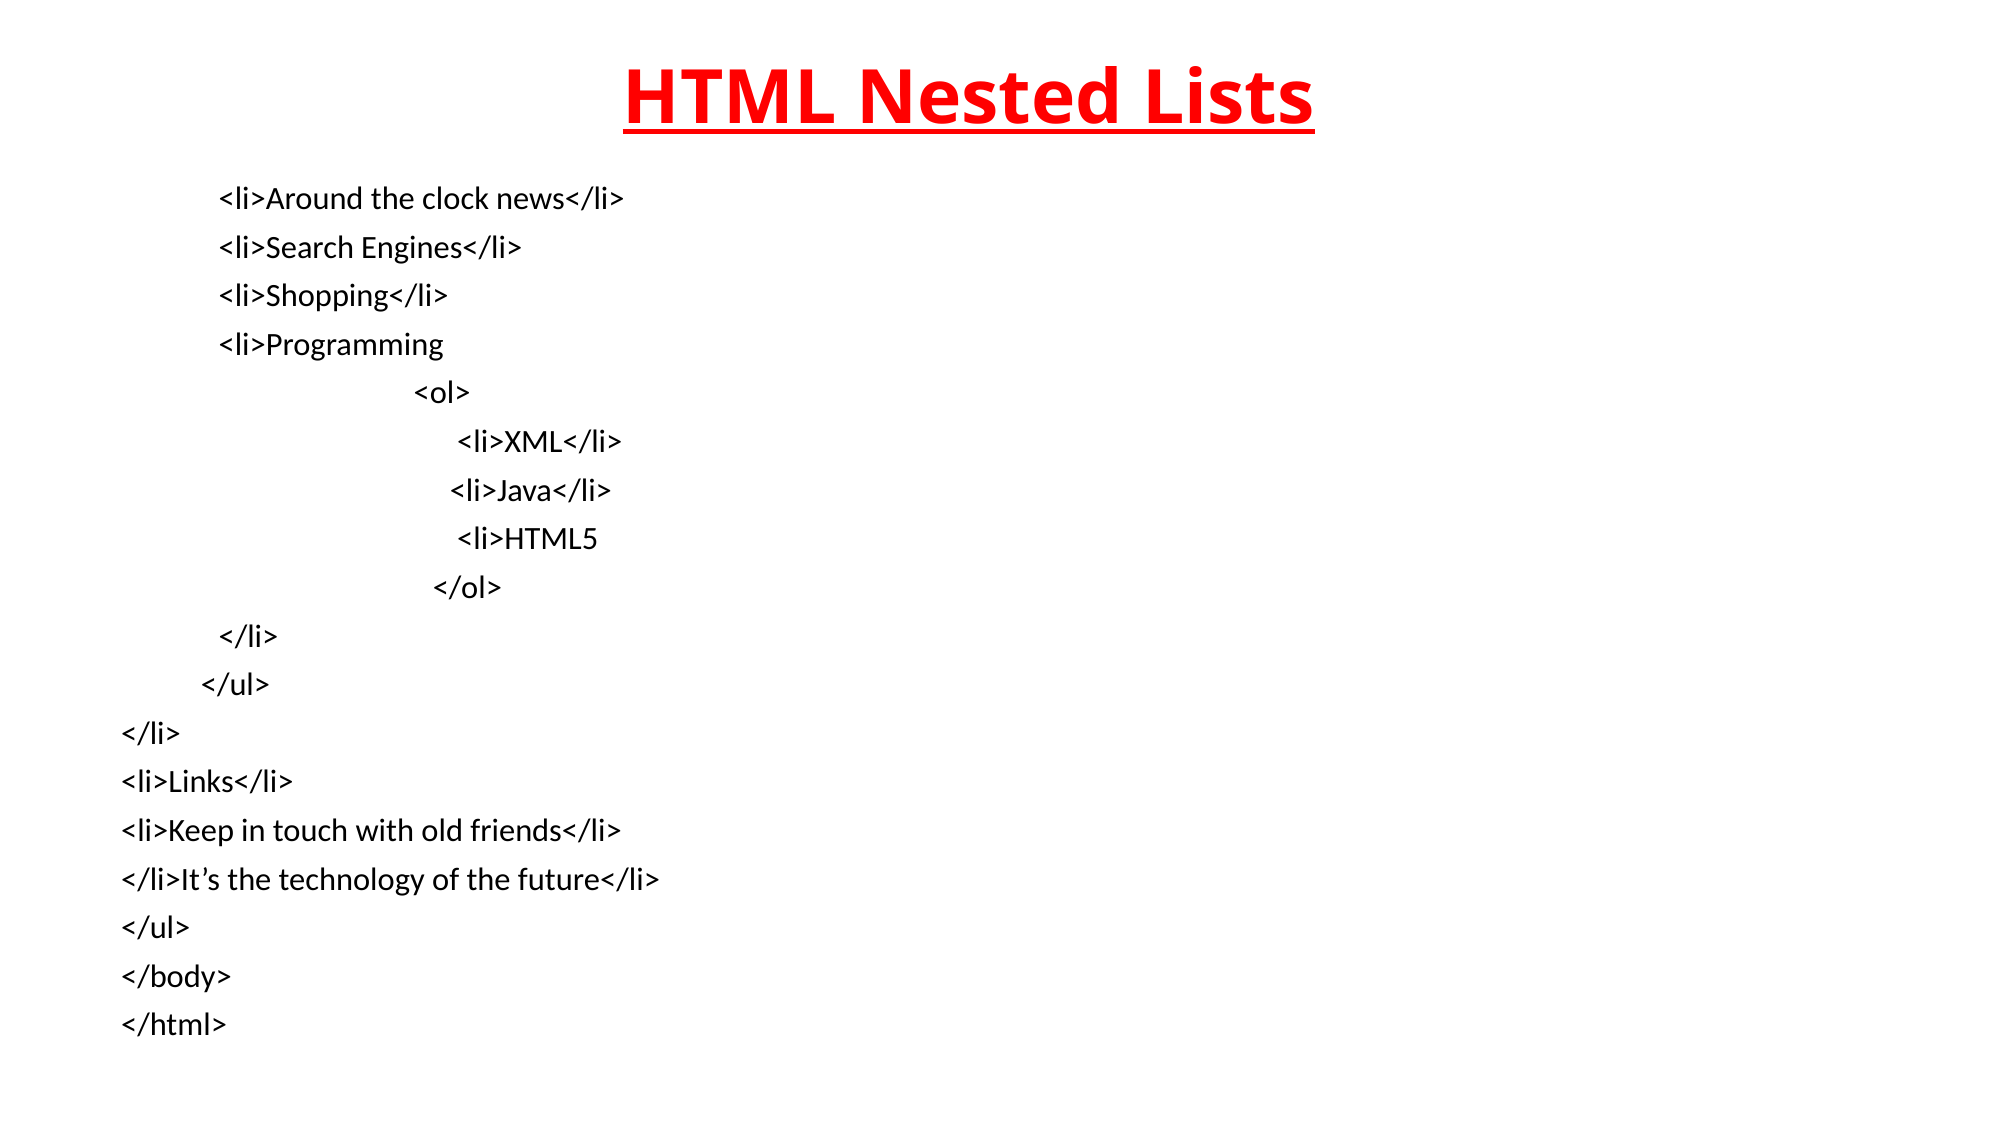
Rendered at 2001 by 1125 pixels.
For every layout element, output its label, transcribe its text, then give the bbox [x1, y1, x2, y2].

title HTML Nested Lists [218, 45, 1719, 148]
subtitle <li>Around the clock news</li> <li>Search Engines</li> <li>Shopping</li> <li>Programming <ol> <li>XML</li> <li>Java</li> <li>HTML5 </ol> </li> </ul> </li> <li>Links</li> <li>Keep in touch with old friends</li> </li>It’s the technology of the future</li> </ul> </body> </html> [106, 174, 1750, 1063]
